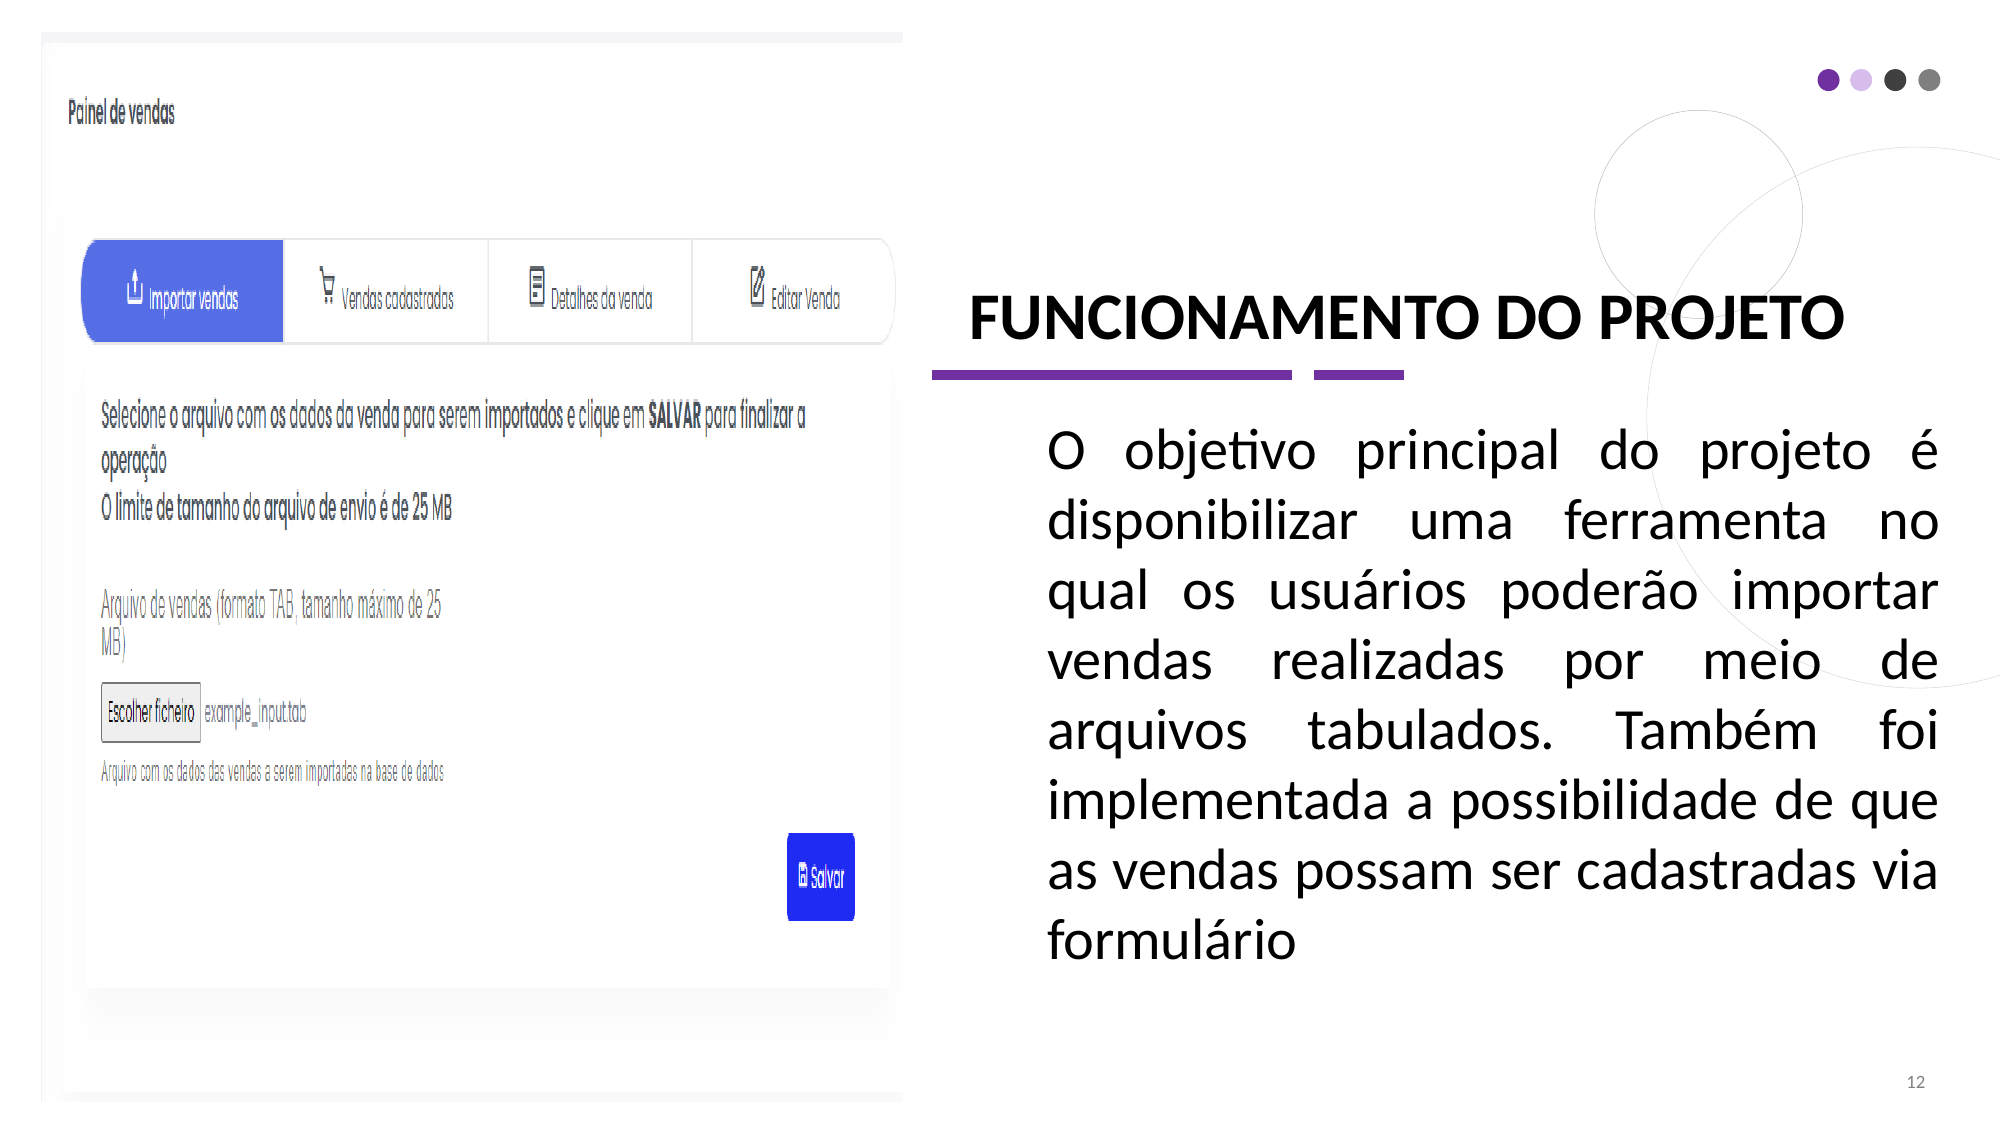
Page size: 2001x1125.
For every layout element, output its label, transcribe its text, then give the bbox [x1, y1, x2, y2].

list O objetivo principal do projeto é disponibilizar uma ferramenta no qual os usuários poderão importar vendas realizadas por meio de arquivos tabulados. Também foi implementada a possibilidade de que as vendas possam ser cadastradas via formulário [1047, 411, 1941, 978]
picture [41, 32, 903, 1102]
title FUNCIONAMENTO DO PROJETO [969, 171, 1863, 355]
slide_number 12 [1490, 1060, 1941, 1102]
